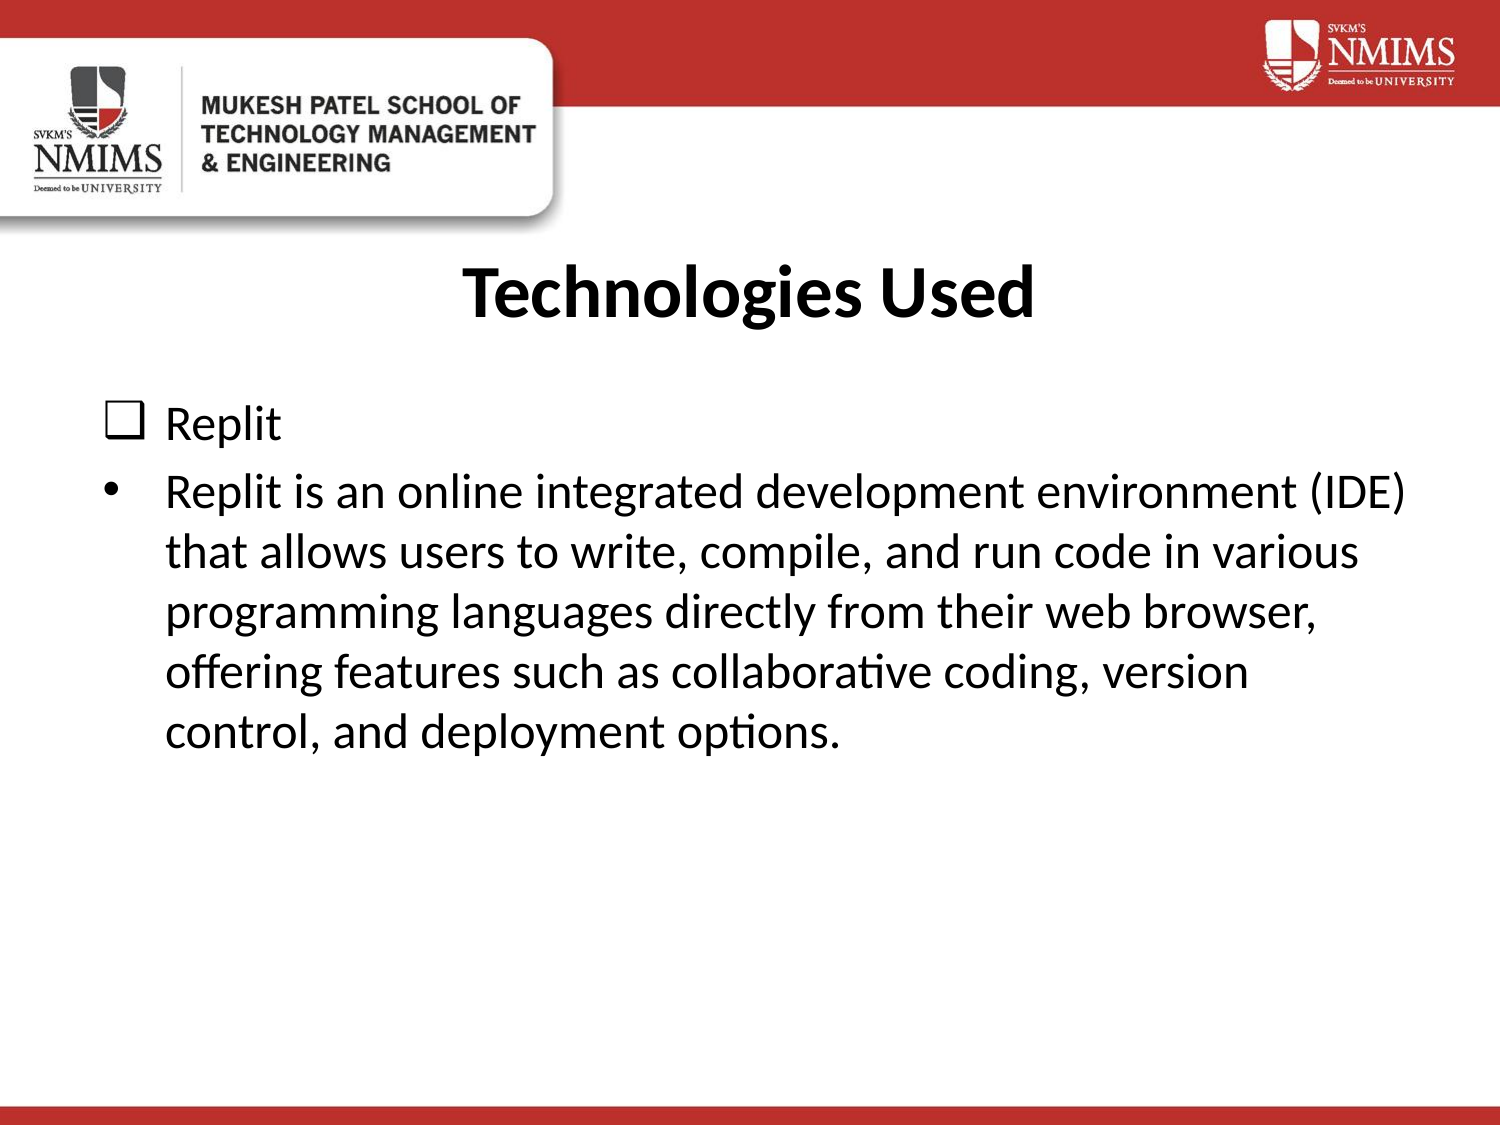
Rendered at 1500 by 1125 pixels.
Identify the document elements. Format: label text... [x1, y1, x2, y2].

picture [0, 0, 1500, 1125]
list Replit Replit is an online integrated development environment (IDE) that allows users to write, compile, and run code in various programming languages directly from their web browser, offering features such as collaborative coding, version control, and deployment options. [74, 374, 1426, 1044]
title Technologies Used [74, 211, 1426, 363]
